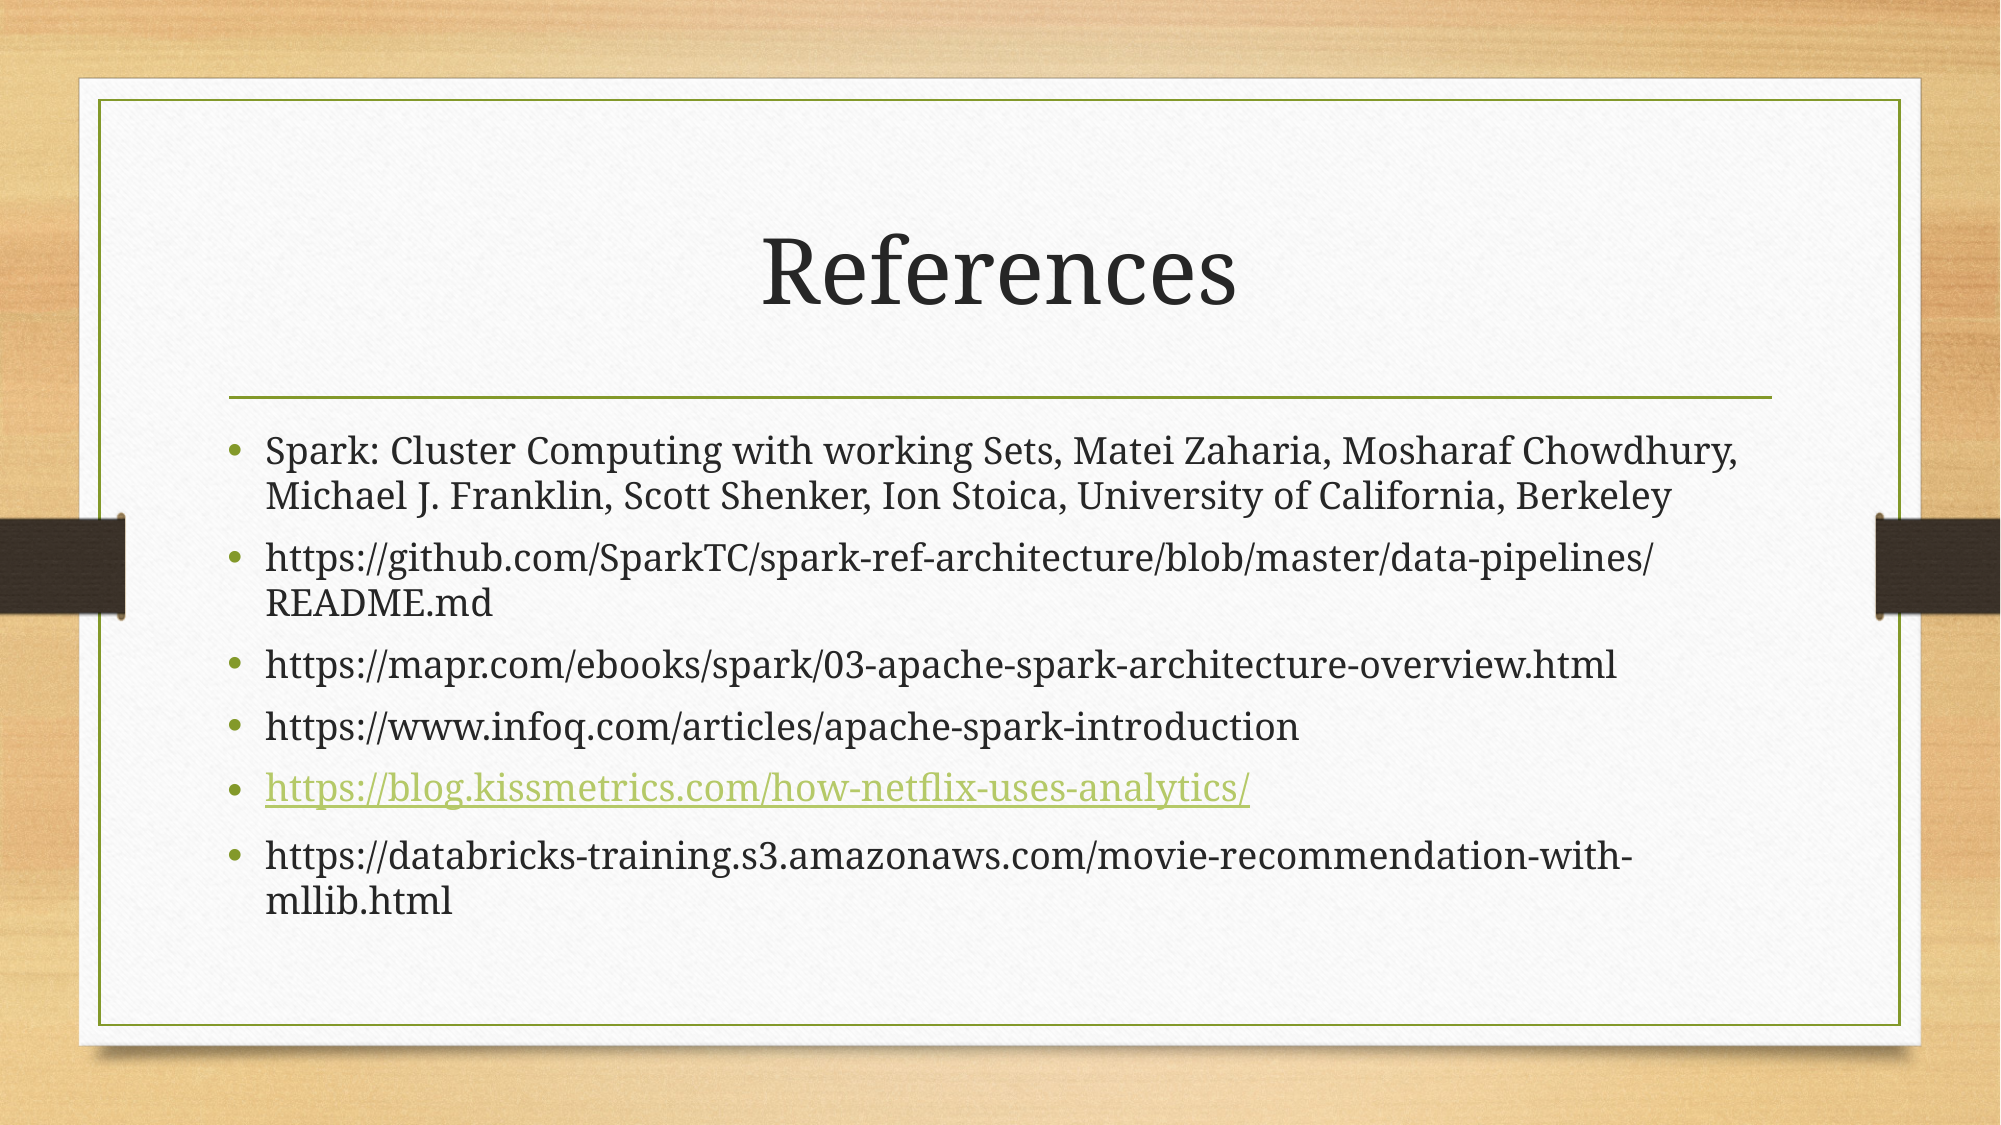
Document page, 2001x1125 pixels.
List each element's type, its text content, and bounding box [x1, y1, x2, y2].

picture [0, 0, 2001, 1125]
list Spark: Cluster Computing with working Sets, Matei Zaharia, Mosharaf Chowdhury, Michael J. Franklin, Scott Shenker, Ion Stoica, University of California, Berkeley https://github.com/SparkTC/spark-ref-architecture/blob/master/data-pipelines/README.md https://mapr.com/ebooks/spark/03-apache-spark-architecture-overview.html https://www.infoq.com/articles/apache-spark-introduction https://blog.kissmetrics.com/how-netflix-uses-analytics/ https://databricks-training.s3.amazonaws.com/movie-recommendation-with-mllib.html [212, 419, 1788, 964]
title References [212, 161, 1788, 375]
